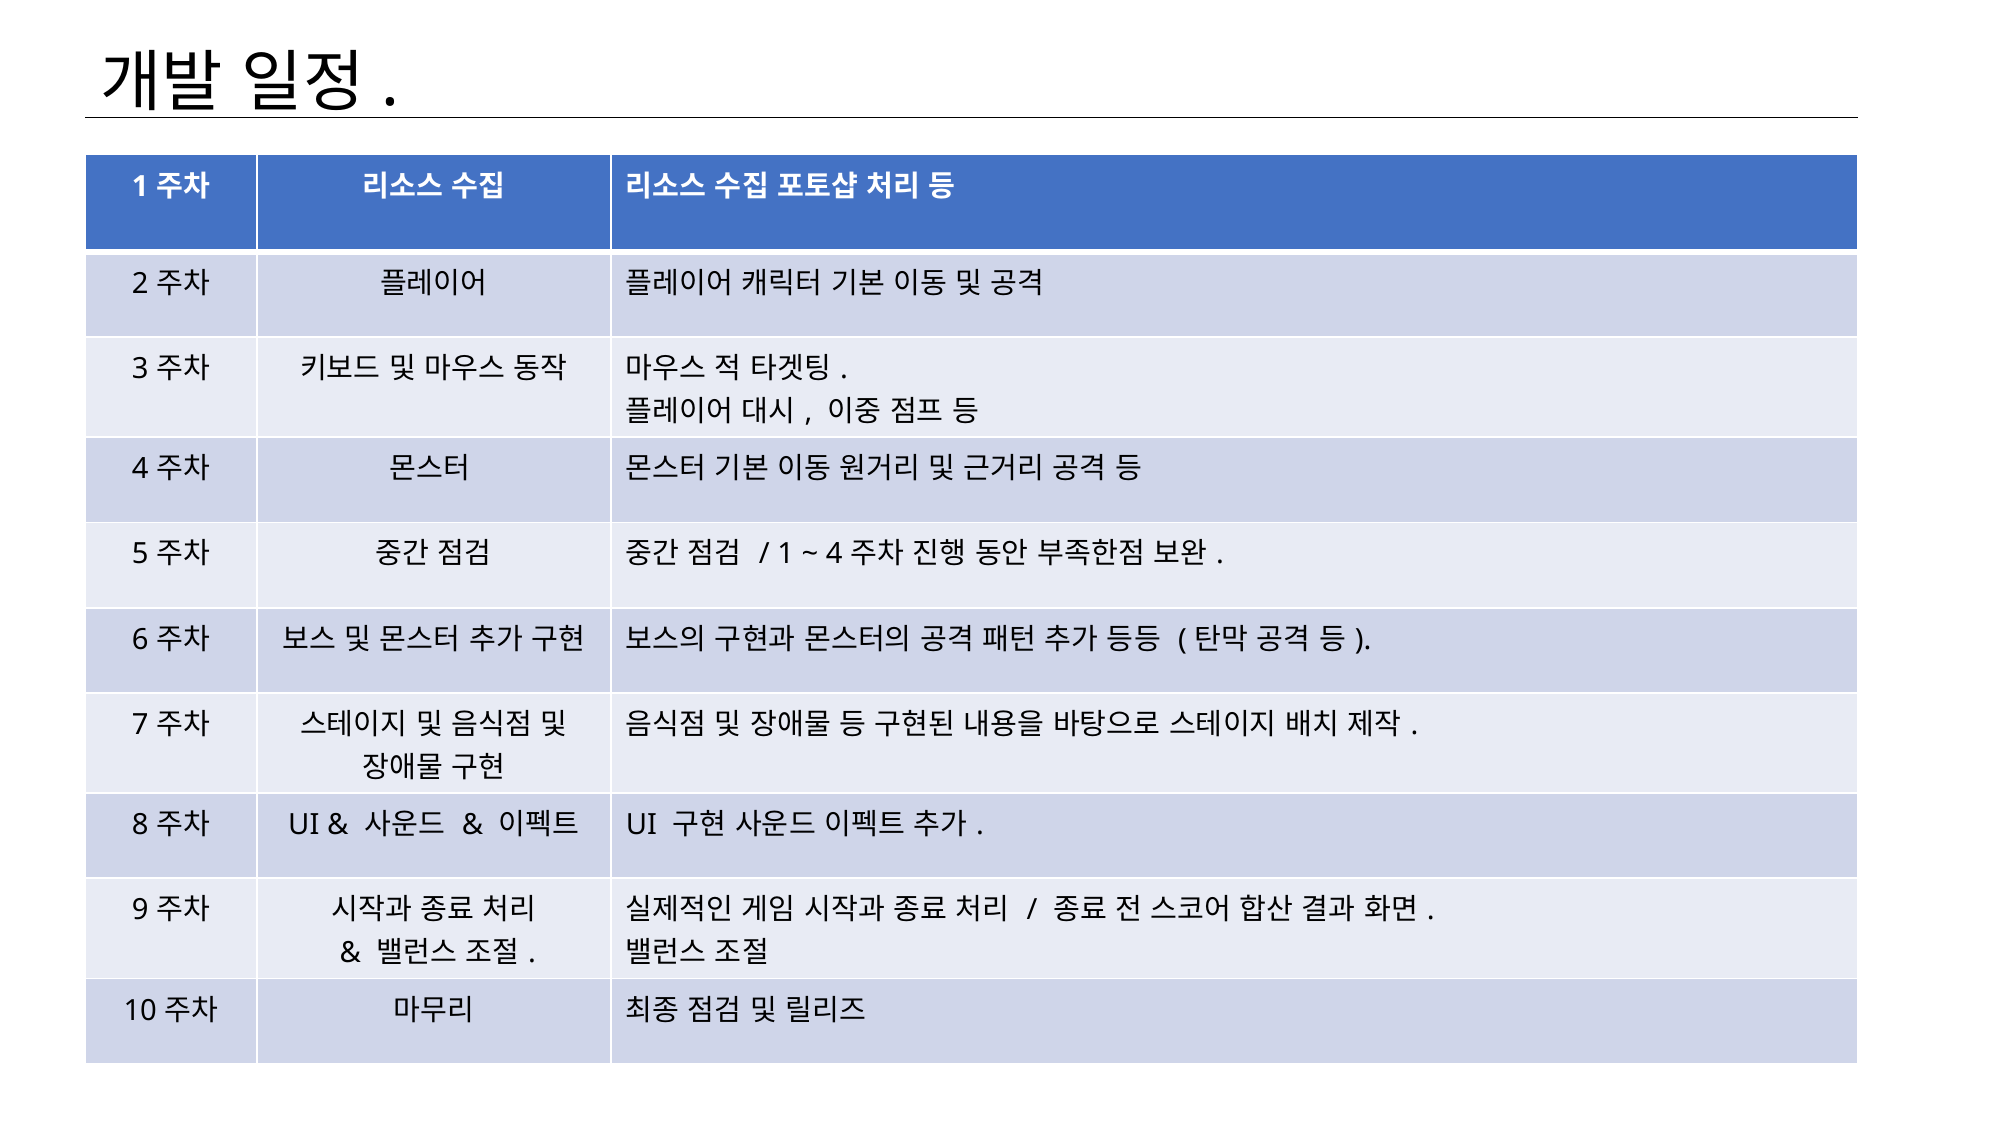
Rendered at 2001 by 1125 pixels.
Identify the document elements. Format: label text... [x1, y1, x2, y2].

table_cell 4주차 [86, 438, 256, 522]
table_cell 5주차 [86, 523, 256, 607]
table_cell 8주차 [86, 794, 256, 877]
table_cell 10주차 [86, 979, 256, 1063]
table_cell 중간 점검 [258, 523, 610, 607]
table_cell 6주차 [86, 609, 256, 692]
table_cell UI & 사운드 & 이펙트 [258, 794, 610, 877]
table_cell 몬스터 [258, 438, 610, 522]
table_header 1주차 [86, 155, 256, 249]
text_box 개발 일정. [85, 58, 1092, 110]
table_cell 플레이어 [258, 255, 610, 336]
table_cell 보스 및 몬스터 추가 구현 [258, 609, 610, 692]
table_cell 마무리 [258, 979, 610, 1063]
table_cell 스테이지 및 음식점 및 장애물 구현 [258, 694, 610, 792]
table_cell 키보드 및 마우스 동작 [258, 338, 610, 436]
table_cell 실제적인 게임 시작과 종료 처리 / 종료 전 스코어 합산 결과 화면. 밸런스 조절 [612, 879, 1857, 978]
table_cell 마우스 적 타겟팅. 플레이어 대시, 이중 점프 등 [612, 338, 1857, 436]
table_cell 7주차 [86, 694, 256, 792]
table_cell 최종 점검 및 릴리즈 [612, 979, 1857, 1063]
table_cell 보스의 구현과 몬스터의 공격 패턴 추가 등등 (탄막 공격 등). [612, 609, 1857, 692]
table_cell 플레이어 캐릭터 기본 이동 및 공격 [612, 255, 1857, 336]
table_cell 시작과 종료 처리 & 밸런스 조절. [258, 879, 610, 978]
table_cell 9주차 [86, 879, 256, 978]
table_cell 2주차 [86, 255, 256, 336]
table_cell 몬스터 기본 이동 원거리 및 근거리 공격 등 [612, 438, 1857, 522]
table_header 리소스 수집 포토샵 처리 등 [612, 155, 1857, 249]
table_cell 중간 점검 / 1 ~ 4주차 진행 동안 부족한점 보완. [612, 523, 1857, 607]
table_cell UI 구현 사운드 이펙트 추가. [612, 794, 1857, 877]
table_cell 음식점 및 장애물 등 구현된 내용을 바탕으로 스테이지 배치 제작. [612, 694, 1857, 792]
table_cell 3주차 [86, 338, 256, 436]
table_header 리소스 수집 [258, 155, 610, 249]
